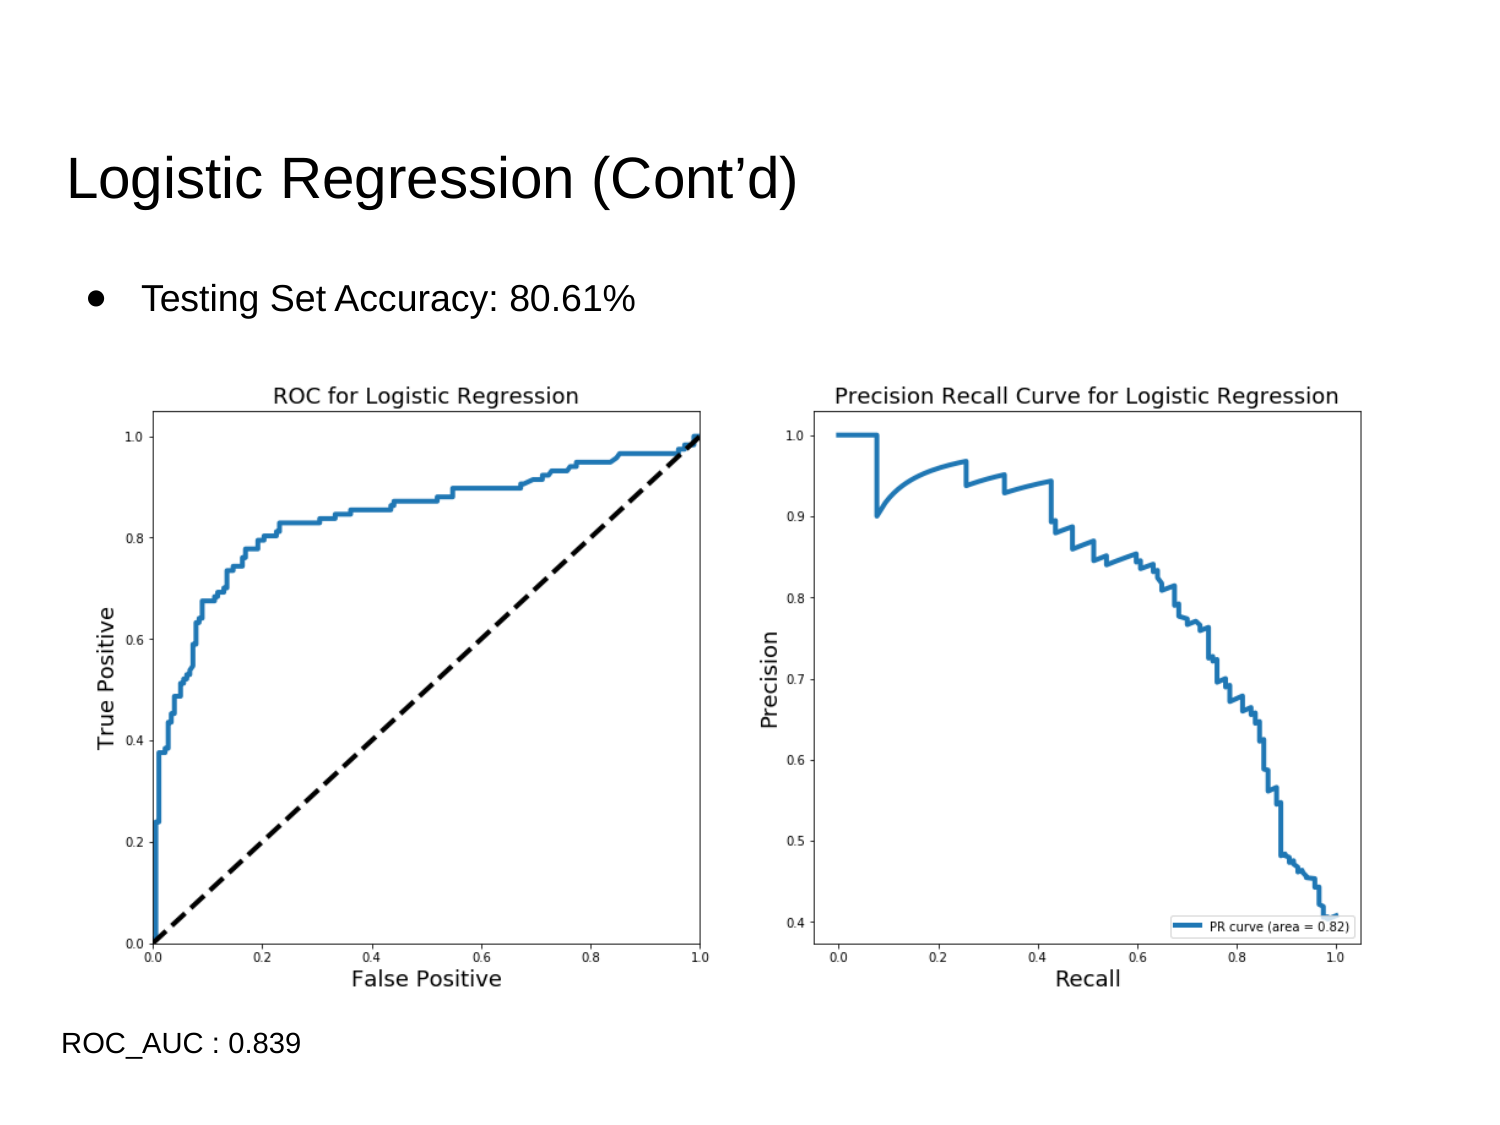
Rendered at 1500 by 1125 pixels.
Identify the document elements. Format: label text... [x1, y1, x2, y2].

picture [750, 377, 1374, 1000]
text_box ROC_AUC : 0.839 [46, 1008, 704, 1077]
list Testing Set Accuracy: 80.61% [51, 252, 1449, 542]
picture [89, 377, 718, 1000]
title Logistic Regression (Cont’d) [51, 97, 1449, 223]
